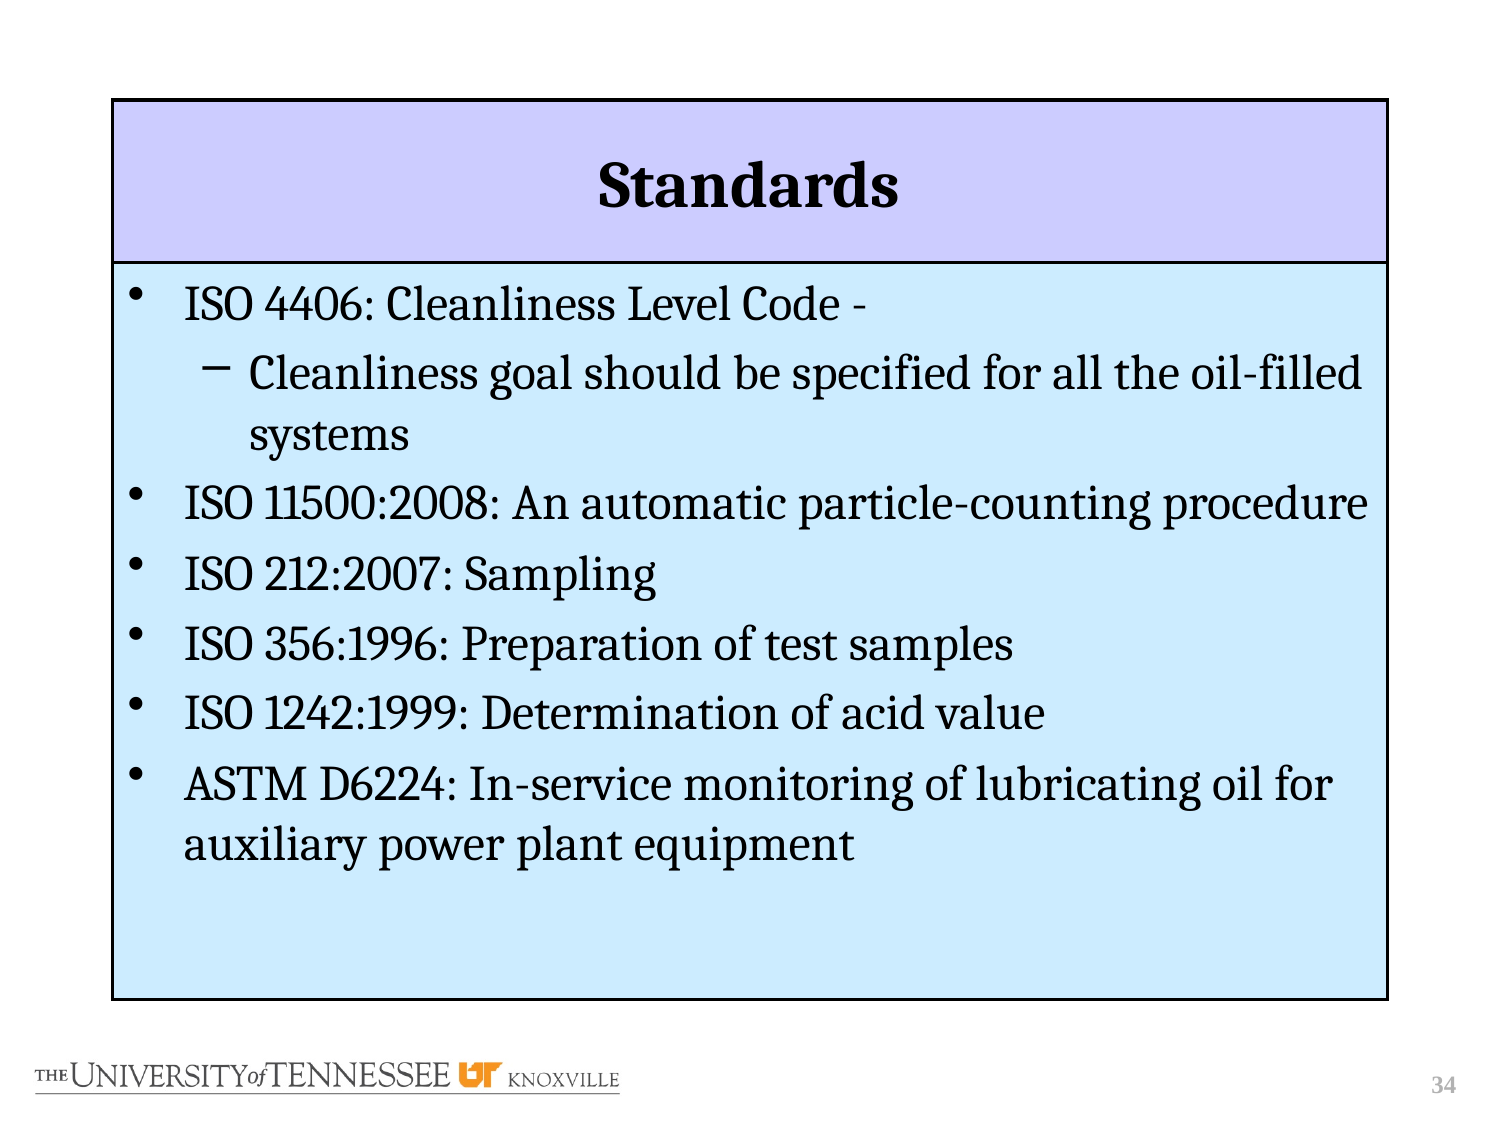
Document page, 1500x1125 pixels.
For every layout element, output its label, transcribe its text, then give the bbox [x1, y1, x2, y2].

list ISO 4406: Cleanliness Level Code - Cleanliness goal should be specified for all the oil-filled systems ISO 11500:2008: An automatic particle-counting procedure ISO 212:2007: Sampling ISO 356:1996: Preparation of test samples ISO 1242:1999: Determination of acid value ASTM D6224: In-service monitoring of lubricating oil for auxiliary power plant equipment [111, 261, 1389, 1001]
picture [0, 1036, 653, 1125]
slide_number 34 [1387, 1042, 1500, 1125]
title Standards [111, 98, 1389, 261]
